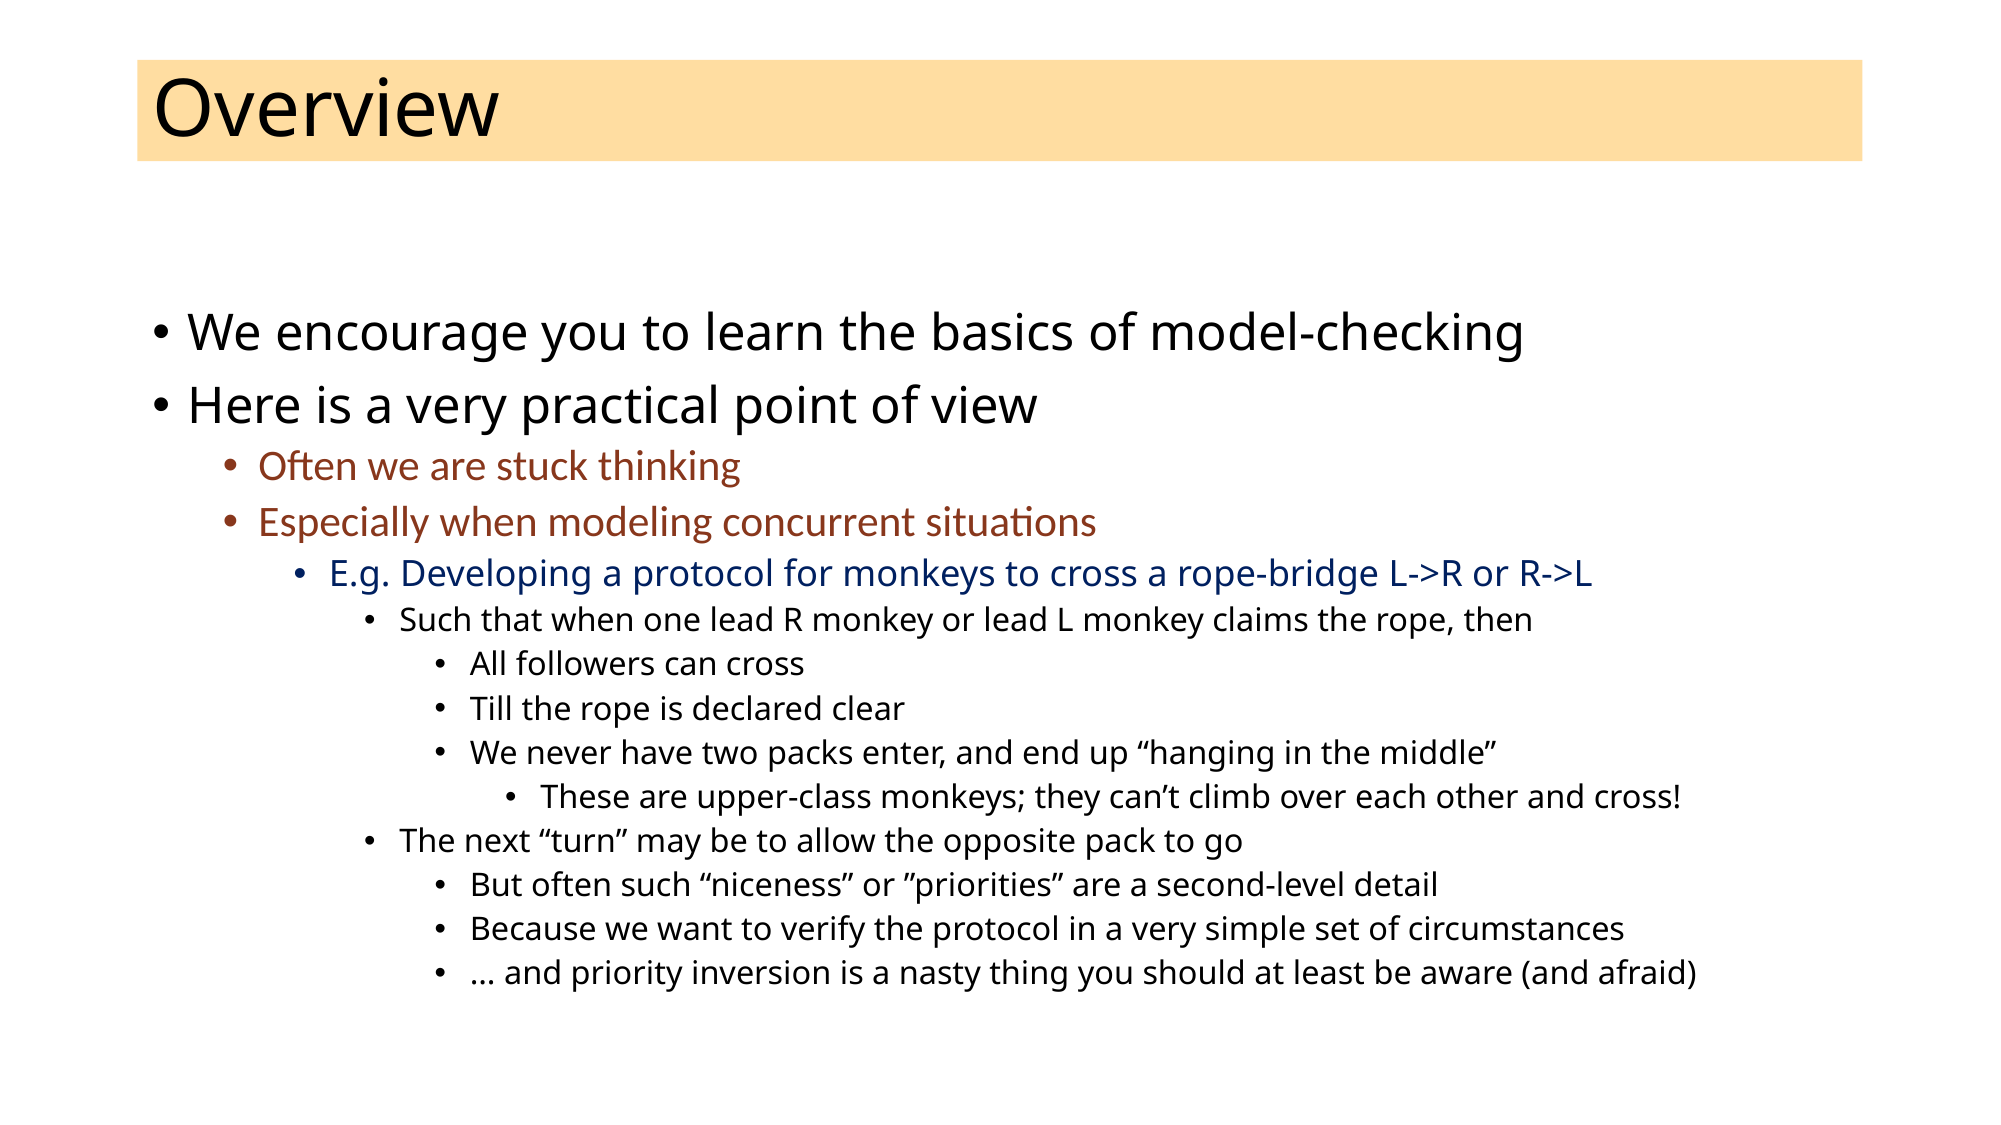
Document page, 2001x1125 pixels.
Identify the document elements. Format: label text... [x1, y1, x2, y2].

title Overview [137, 59, 1863, 162]
list We encourage you to learn the basics of model-checking Here is a very practical point of view Often we are stuck thinking Especially when modeling concurrent situations E.g. Developing a protocol for monkeys to cross a rope-bridge L->R or R->L Such that when one lead R monkey or lead L monkey claims the rope, then All followers can cross Till the rope is declared clear We never have two packs enter, and end up “hanging in the middle” These are upper-class monkeys; they can’t climb over each other and cross! The next “turn” may be to allow the opposite pack to go But often such “niceness” or ”priorities” are a second-level detail Because we want to verify the protocol in a very simple set of circumstances … and priority inversion is a nasty thing you should at least be aware (and afraid) [137, 299, 1863, 1014]
